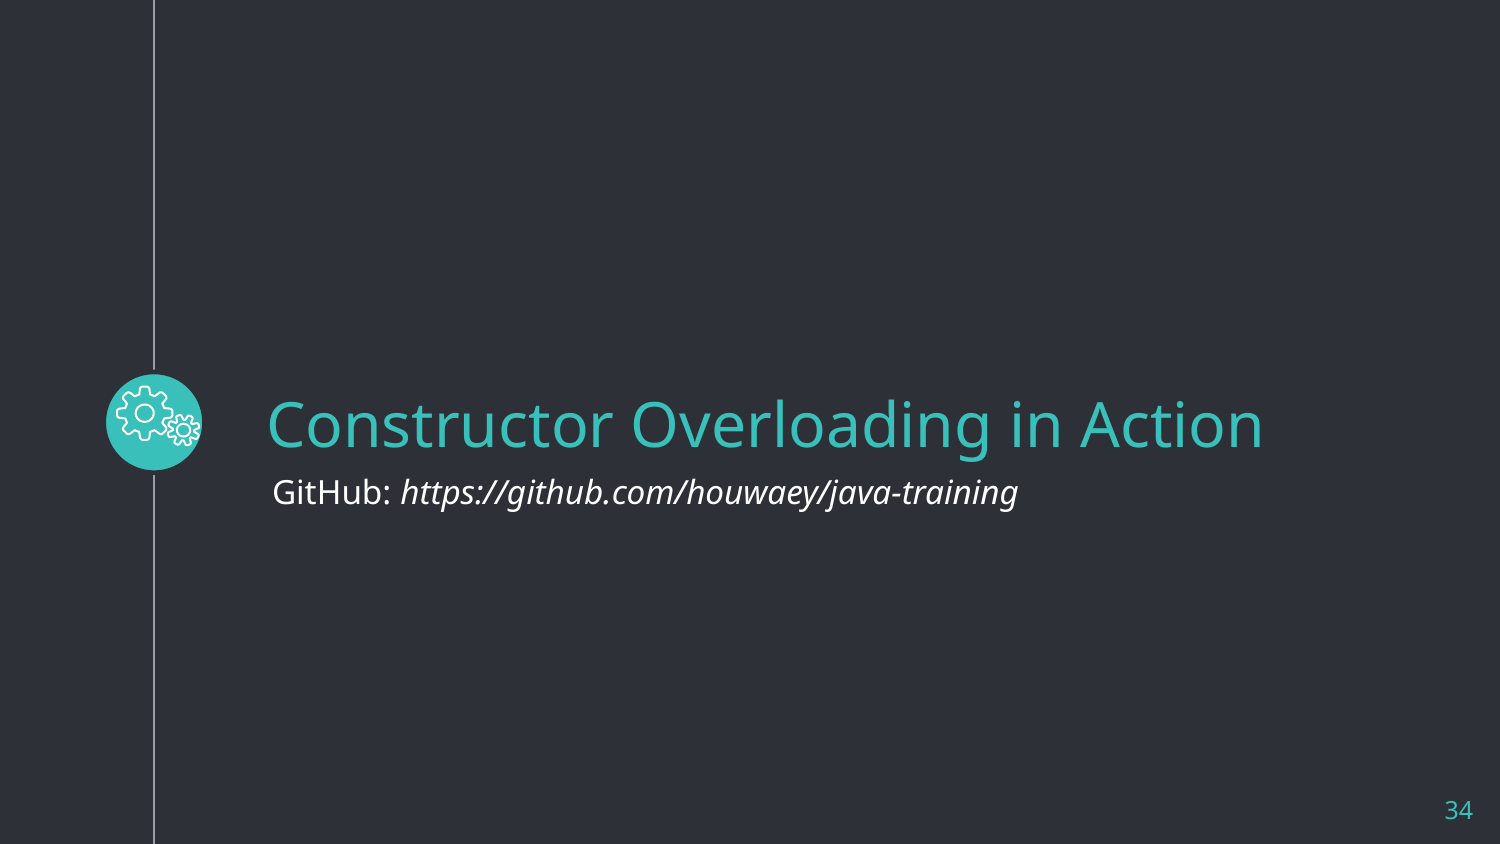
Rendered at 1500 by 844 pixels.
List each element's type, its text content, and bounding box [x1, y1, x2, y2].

title Constructor Overloading in Action [250, 378, 1362, 466]
subtitle GitHub: https://github.com/houwaey/java-training [257, 456, 1394, 515]
slide_number 34 [1398, 779, 1489, 832]
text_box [116, 386, 200, 446]
